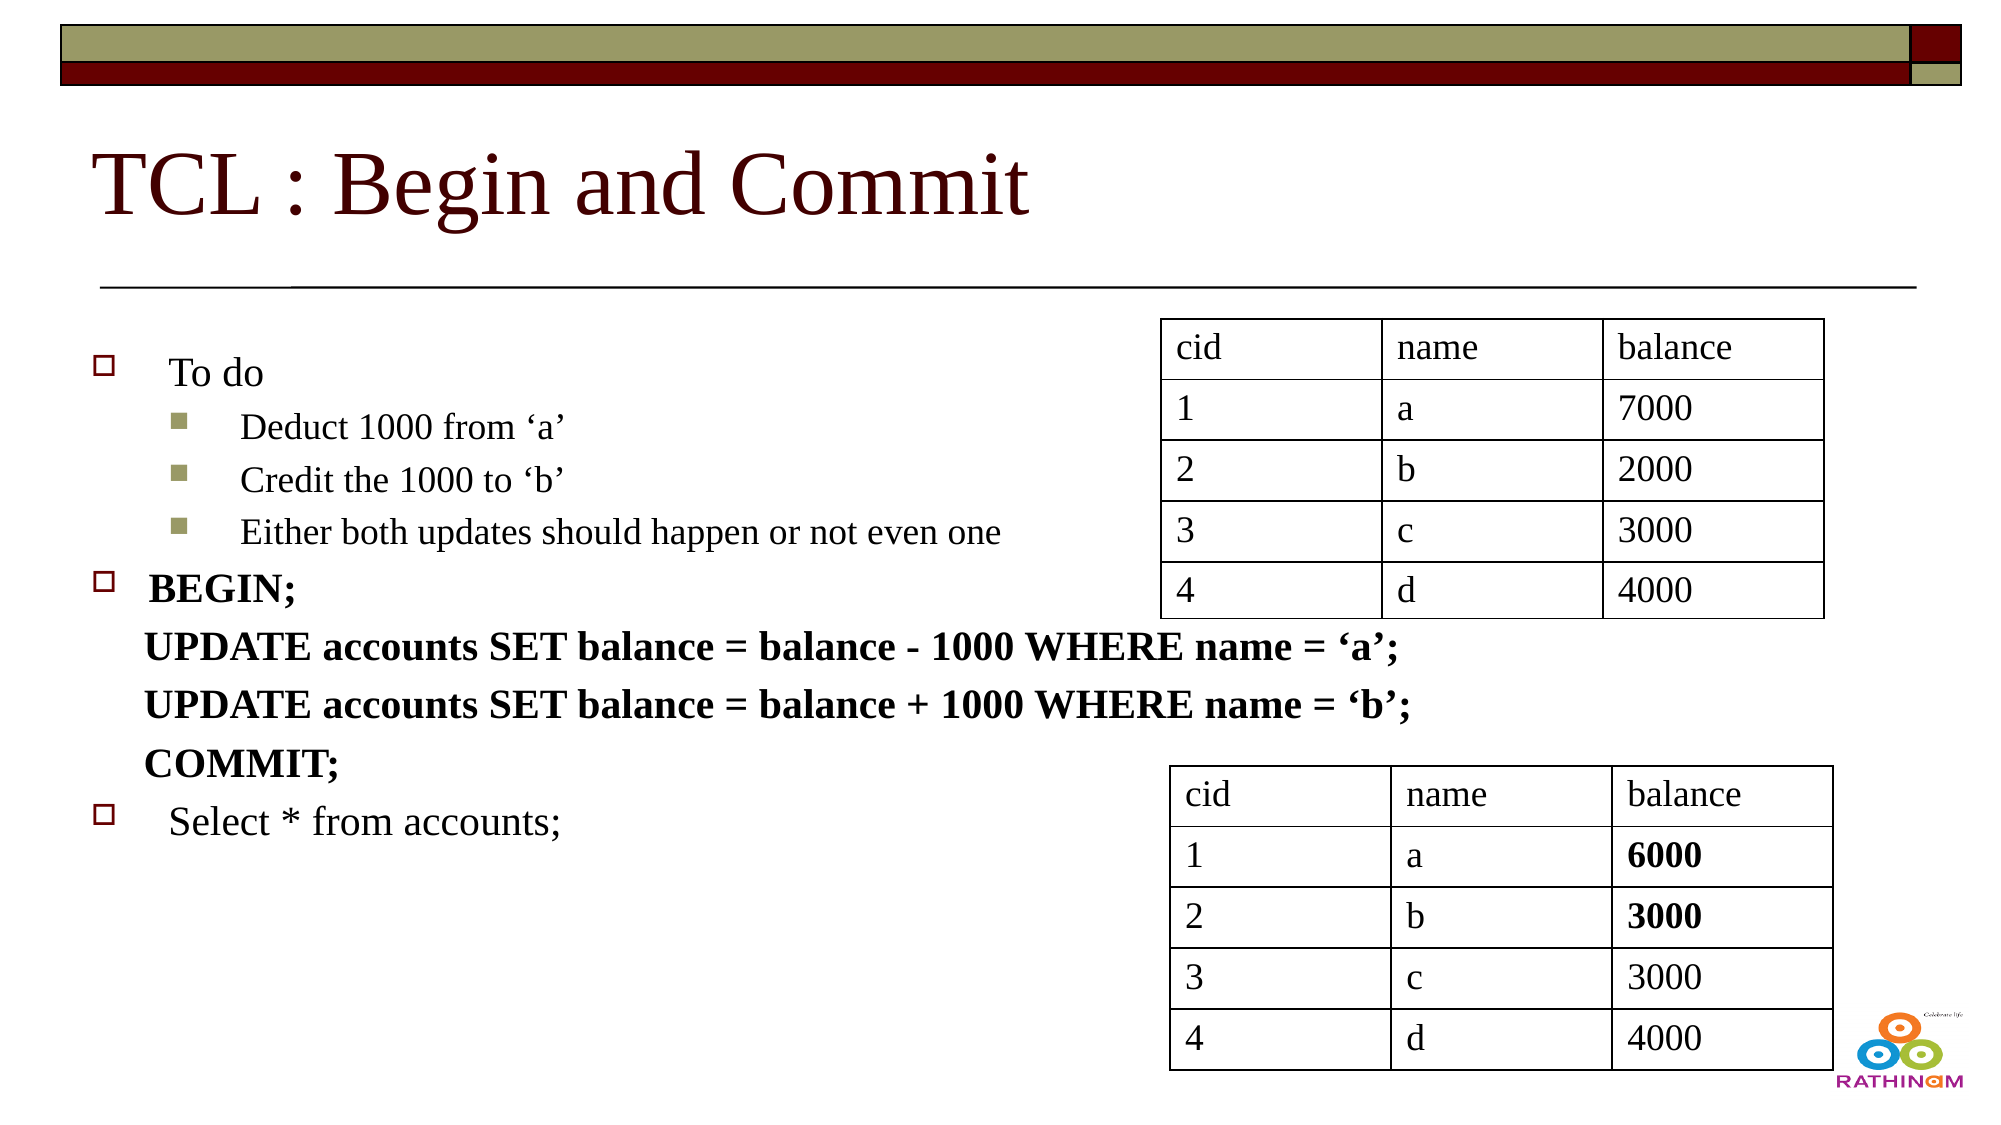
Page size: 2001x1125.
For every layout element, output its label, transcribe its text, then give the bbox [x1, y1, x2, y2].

table_cell a [1392, 827, 1611, 886]
table_cell 1 [1162, 380, 1381, 439]
table_cell 2 [1171, 888, 1390, 947]
table_cell 1 [1171, 827, 1390, 886]
table_header balance [1604, 320, 1823, 379]
table_cell 6000 [1613, 827, 1832, 886]
table_cell 3 [1162, 502, 1381, 561]
table_header cid [1162, 320, 1381, 379]
picture [1830, 1000, 1969, 1100]
table_header balance [1613, 767, 1832, 826]
table_cell 2000 [1604, 441, 1823, 500]
table_cell 3 [1171, 949, 1390, 1008]
table_cell 3000 [1613, 888, 1832, 947]
table_cell 2 [1162, 441, 1381, 500]
table_header cid [1171, 767, 1390, 826]
table_header name [1392, 767, 1611, 826]
table_cell 4 [1162, 563, 1381, 618]
table_cell 4 [1171, 1010, 1390, 1069]
title TCL : Begin and Commit [76, 52, 1877, 241]
list To do Deduct 1000 from ‘a’ Credit the 1000 to ‘b’ Either both updates should happen or not even one BEGIN; UPDATE accounts SET balance = balance - 1000 WHERE name = ‘a’; UPDATE accounts SET balance = balance + 1000 WHERE name = ‘b’; COMMIT; Select * from accounts; [76, 337, 1877, 1023]
table_cell a [1383, 380, 1602, 439]
table_cell d [1392, 1010, 1611, 1069]
table_cell b [1392, 888, 1611, 947]
table_cell c [1383, 502, 1602, 561]
table_cell 4000 [1613, 1010, 1832, 1069]
table_cell 7000 [1604, 380, 1823, 439]
table_cell b [1383, 441, 1602, 500]
table_cell 3000 [1604, 502, 1823, 561]
table_header name [1383, 320, 1602, 379]
table_cell c [1392, 949, 1611, 1008]
table_cell 3000 [1613, 949, 1832, 1008]
table_cell d [1383, 563, 1602, 618]
table_cell 4000 [1604, 563, 1823, 618]
